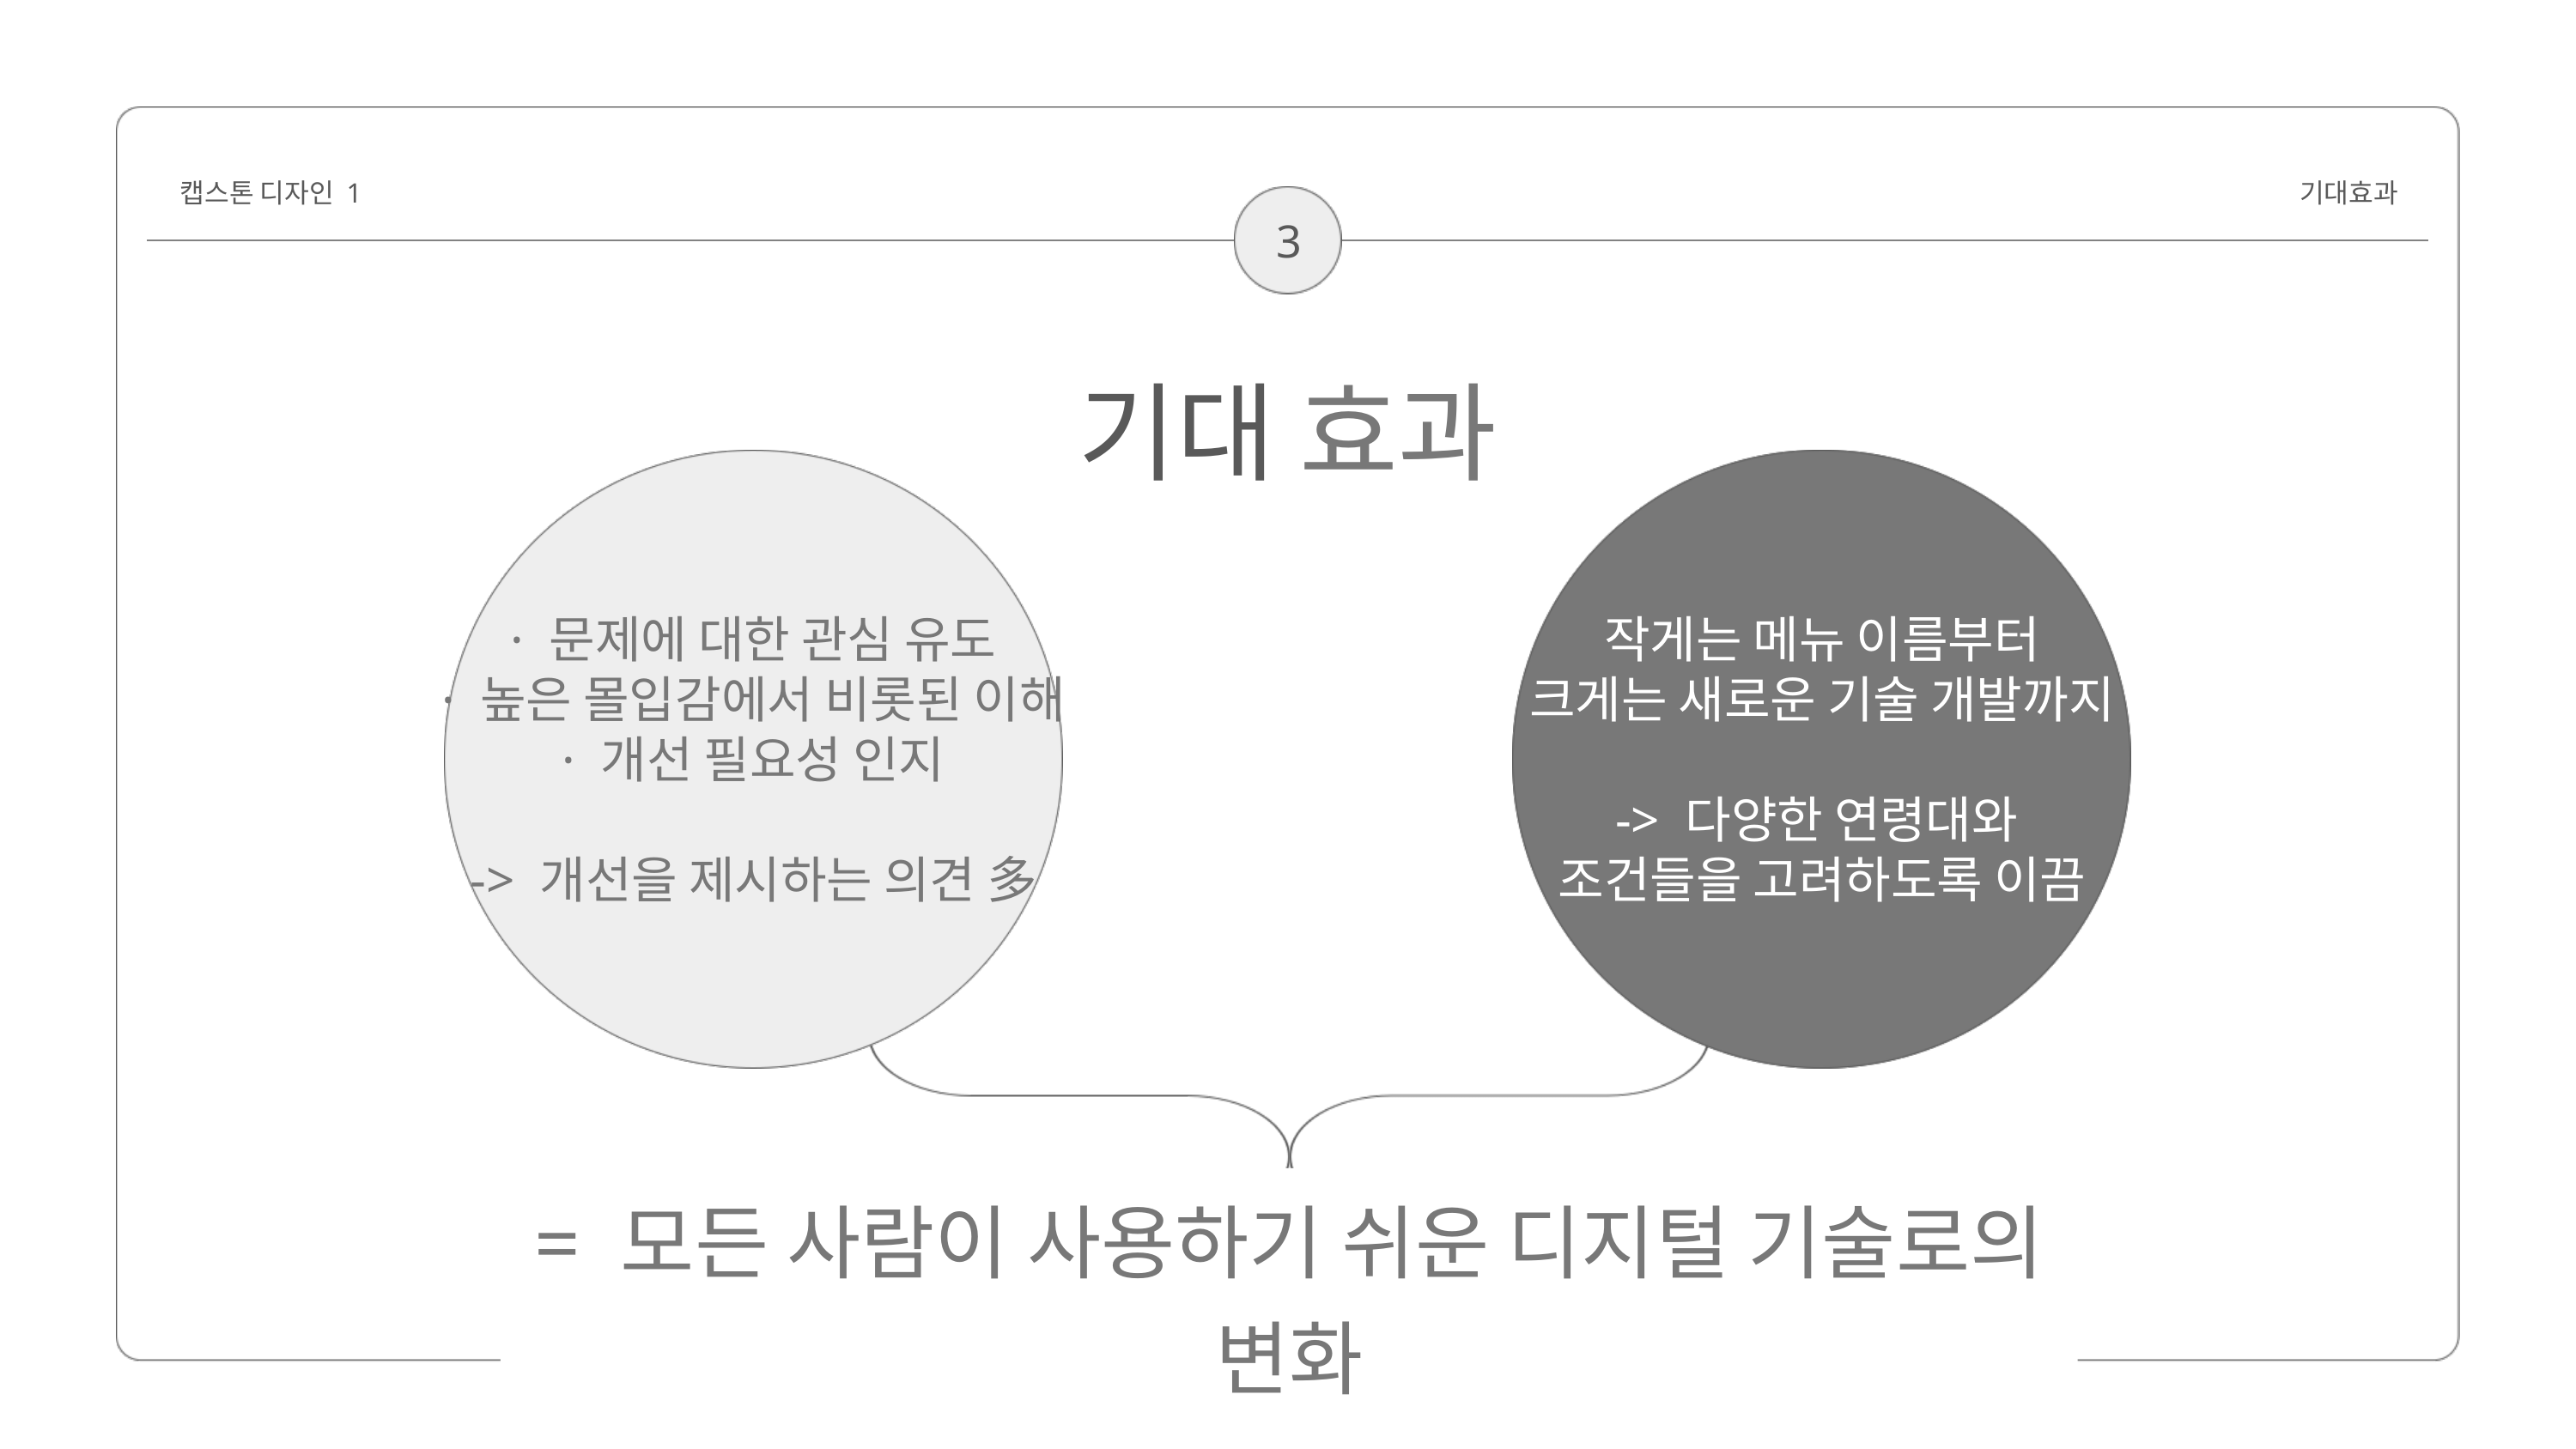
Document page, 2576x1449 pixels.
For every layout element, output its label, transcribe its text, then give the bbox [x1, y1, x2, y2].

text_box = 모든 사람이 사용하기 쉬운 디지털 기술로의 변화 [500, 1369, 2078, 1412]
picture [116, 106, 2460, 1363]
